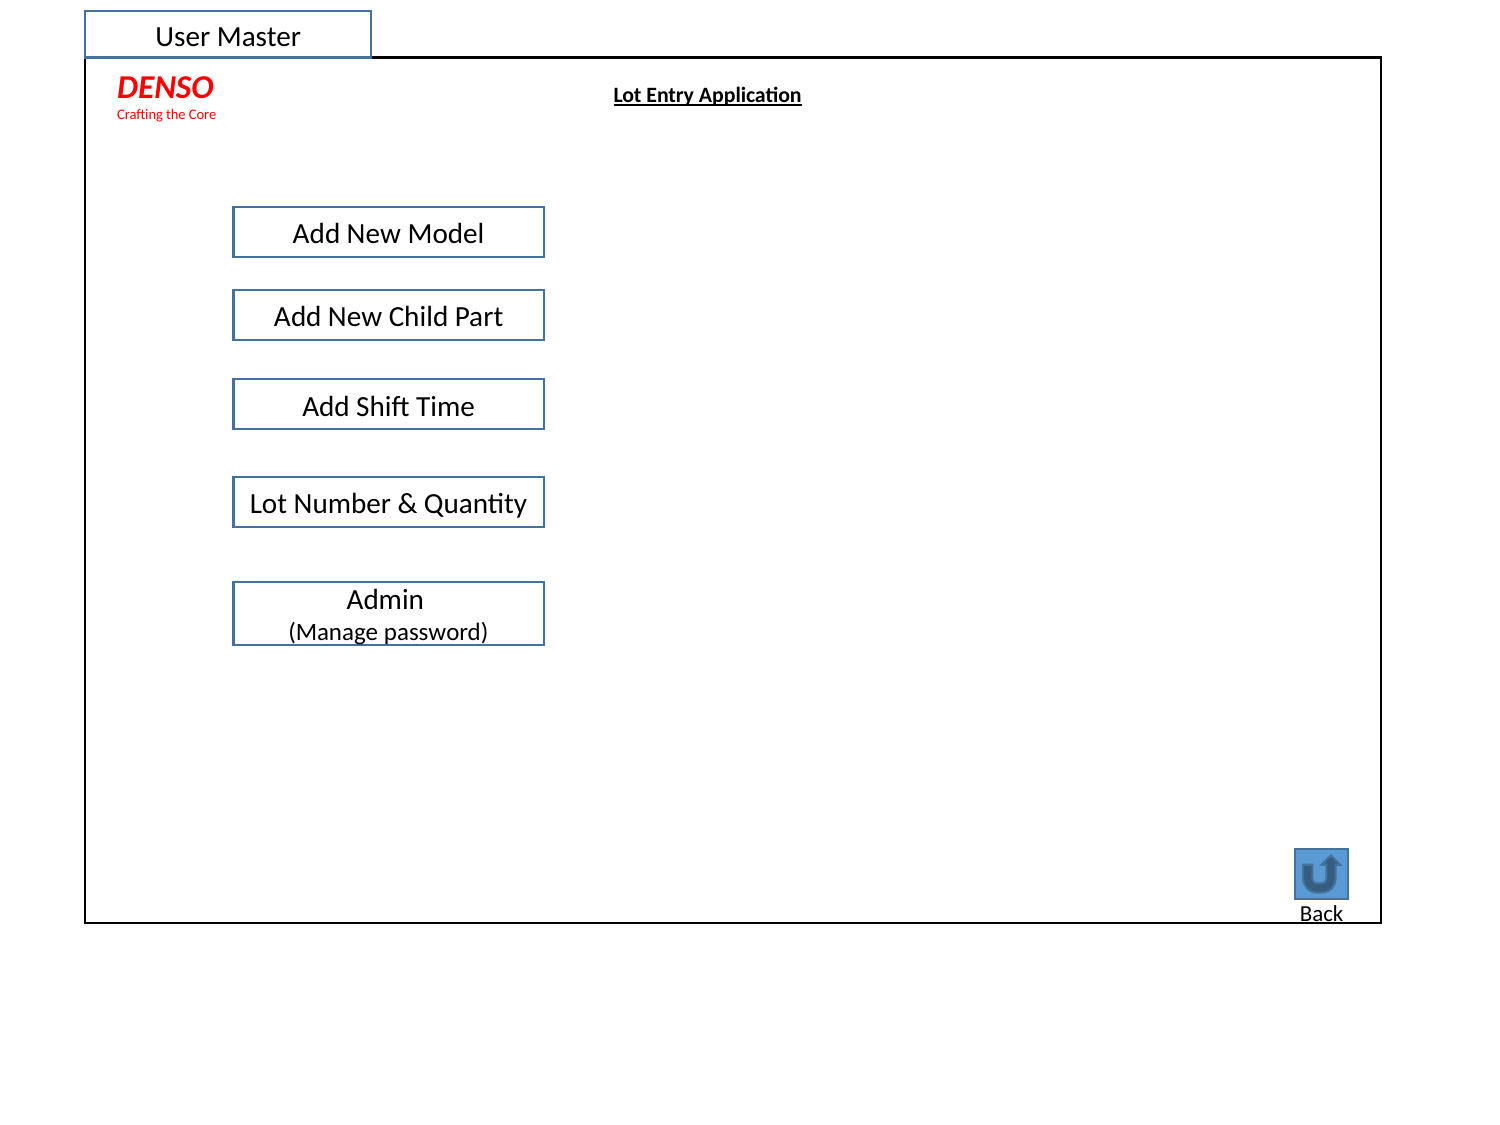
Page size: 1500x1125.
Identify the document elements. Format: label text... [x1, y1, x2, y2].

text_box Admin (Manage password) [232, 581, 545, 646]
text_box Add New Model [232, 206, 545, 258]
text_box Add Shift Time [232, 378, 545, 430]
text_box Lot Number & Quantity [232, 476, 545, 528]
text_box Lot Entry Application [598, 73, 818, 115]
text_box Add New Child Part [232, 289, 545, 341]
text_box User Master [84, 10, 372, 59]
text_box [84, 56, 1382, 924]
text_box [1294, 848, 1349, 891]
text_box Back [1285, 891, 1359, 934]
text_box DENSO Crafting the Core [102, 59, 232, 130]
